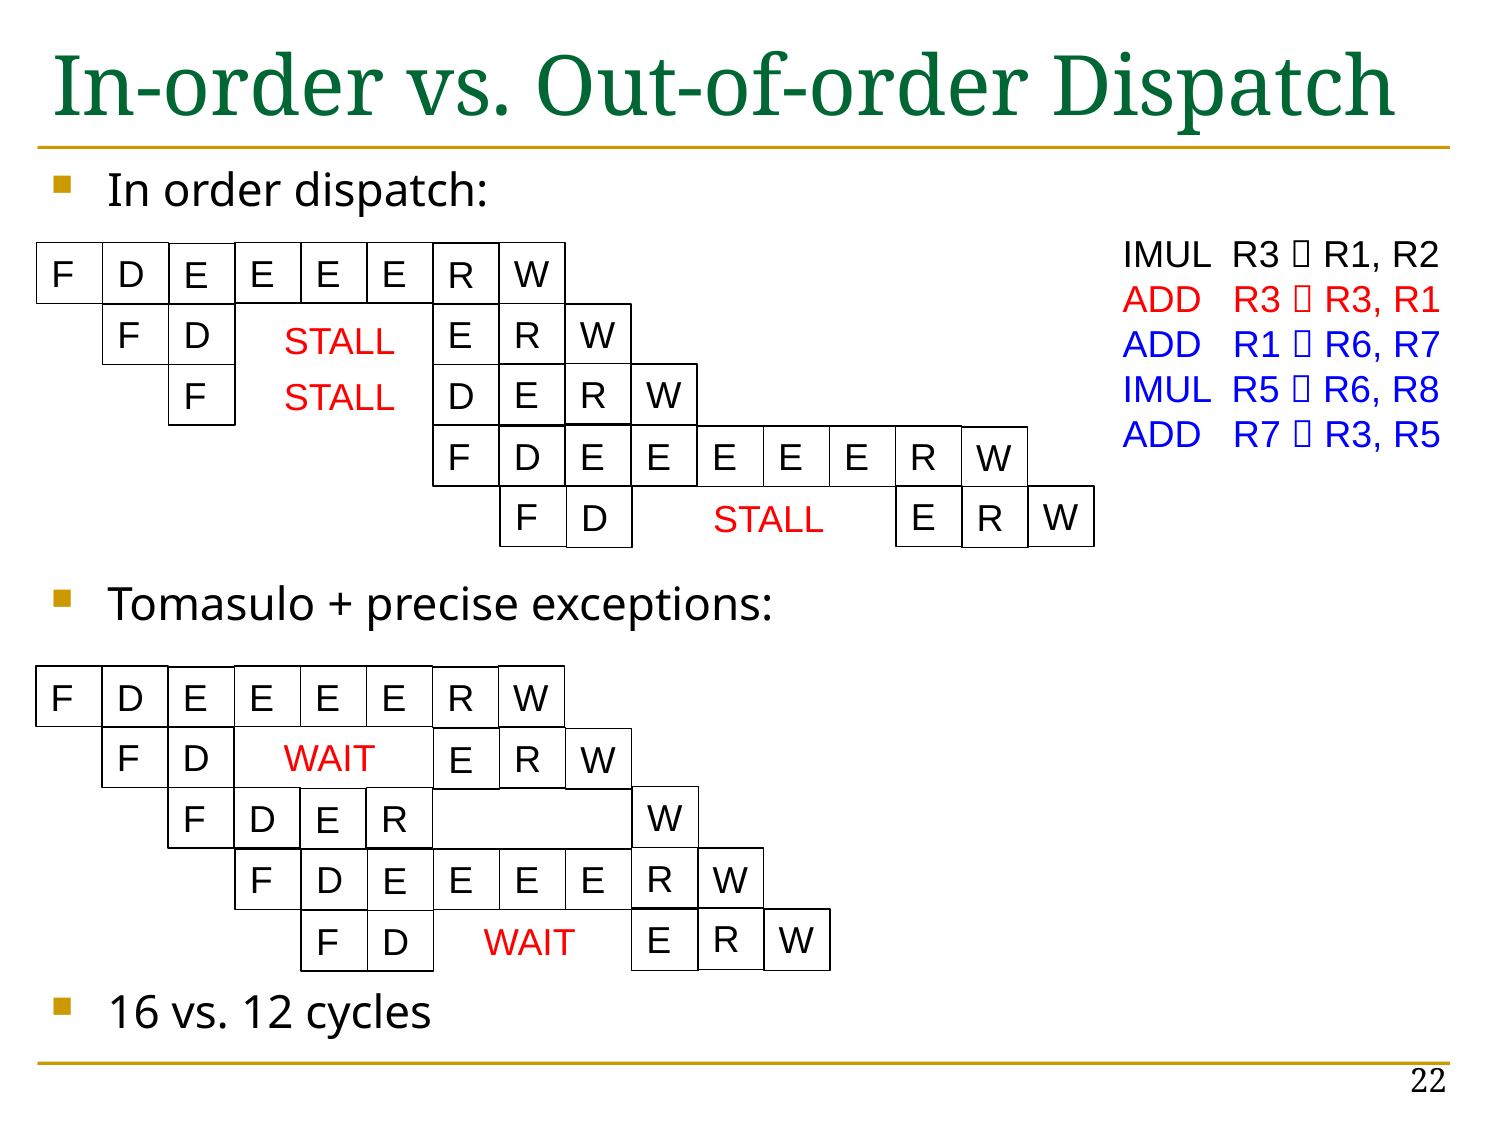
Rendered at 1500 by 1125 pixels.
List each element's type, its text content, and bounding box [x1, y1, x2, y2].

text_box R [499, 303, 565, 364]
text_box F [168, 372, 235, 426]
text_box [167, 665, 433, 728]
text_box E [499, 364, 566, 425]
text_box E [303, 788, 366, 847]
text_box W [565, 728, 632, 789]
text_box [35, 665, 166, 727]
text_box R [366, 787, 433, 847]
text_box R [631, 847, 697, 908]
text_box E [432, 303, 499, 364]
text_box E [565, 425, 628, 486]
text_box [300, 910, 434, 972]
text_box F [432, 425, 500, 486]
title In-order vs. Out-of-order Dispatch [37, 24, 1450, 200]
text_box W [499, 666, 565, 727]
text_box W [1028, 485, 1095, 547]
text_box D [432, 364, 499, 425]
text_box WAIT [468, 919, 591, 971]
text_box F [500, 485, 567, 547]
text_box E [433, 728, 499, 789]
text_box D [499, 426, 565, 487]
text_box E [631, 908, 698, 971]
text_box W [763, 908, 830, 971]
text_box STALL [269, 311, 411, 365]
text_box W [499, 242, 566, 303]
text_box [36, 242, 167, 304]
text_box R [565, 363, 632, 424]
text_box W [631, 364, 698, 423]
text_box R [434, 243, 500, 303]
text_box STALL [698, 495, 840, 548]
text_box IMUL R3  R1, R2 ADD R3  R3, R1 ADD R1  R6, R7 IMUL R5  R6, R8 ADD R7  R3, R5 [1107, 222, 1456, 463]
text_box W [565, 303, 632, 363]
text_box W [697, 848, 764, 908]
text_box R [897, 426, 961, 485]
text_box W [961, 426, 1028, 486]
text_box R [961, 486, 1029, 548]
list In order dispatch: Tomasulo + precise exceptions: 16 vs. 12 cycles [35, 153, 1449, 1046]
text_box R [435, 666, 499, 728]
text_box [102, 303, 236, 365]
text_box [367, 848, 632, 911]
text_box W [632, 786, 699, 848]
text_box STALL [269, 365, 411, 426]
text_box E [896, 485, 962, 547]
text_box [630, 424, 896, 487]
text_box D [566, 486, 633, 548]
slide_number 22 [1111, 1036, 1462, 1112]
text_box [101, 726, 235, 788]
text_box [167, 787, 301, 849]
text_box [168, 242, 434, 305]
text_box R [697, 908, 763, 970]
text_box R [499, 727, 566, 789]
text_box WAIT [268, 736, 391, 787]
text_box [234, 848, 366, 910]
